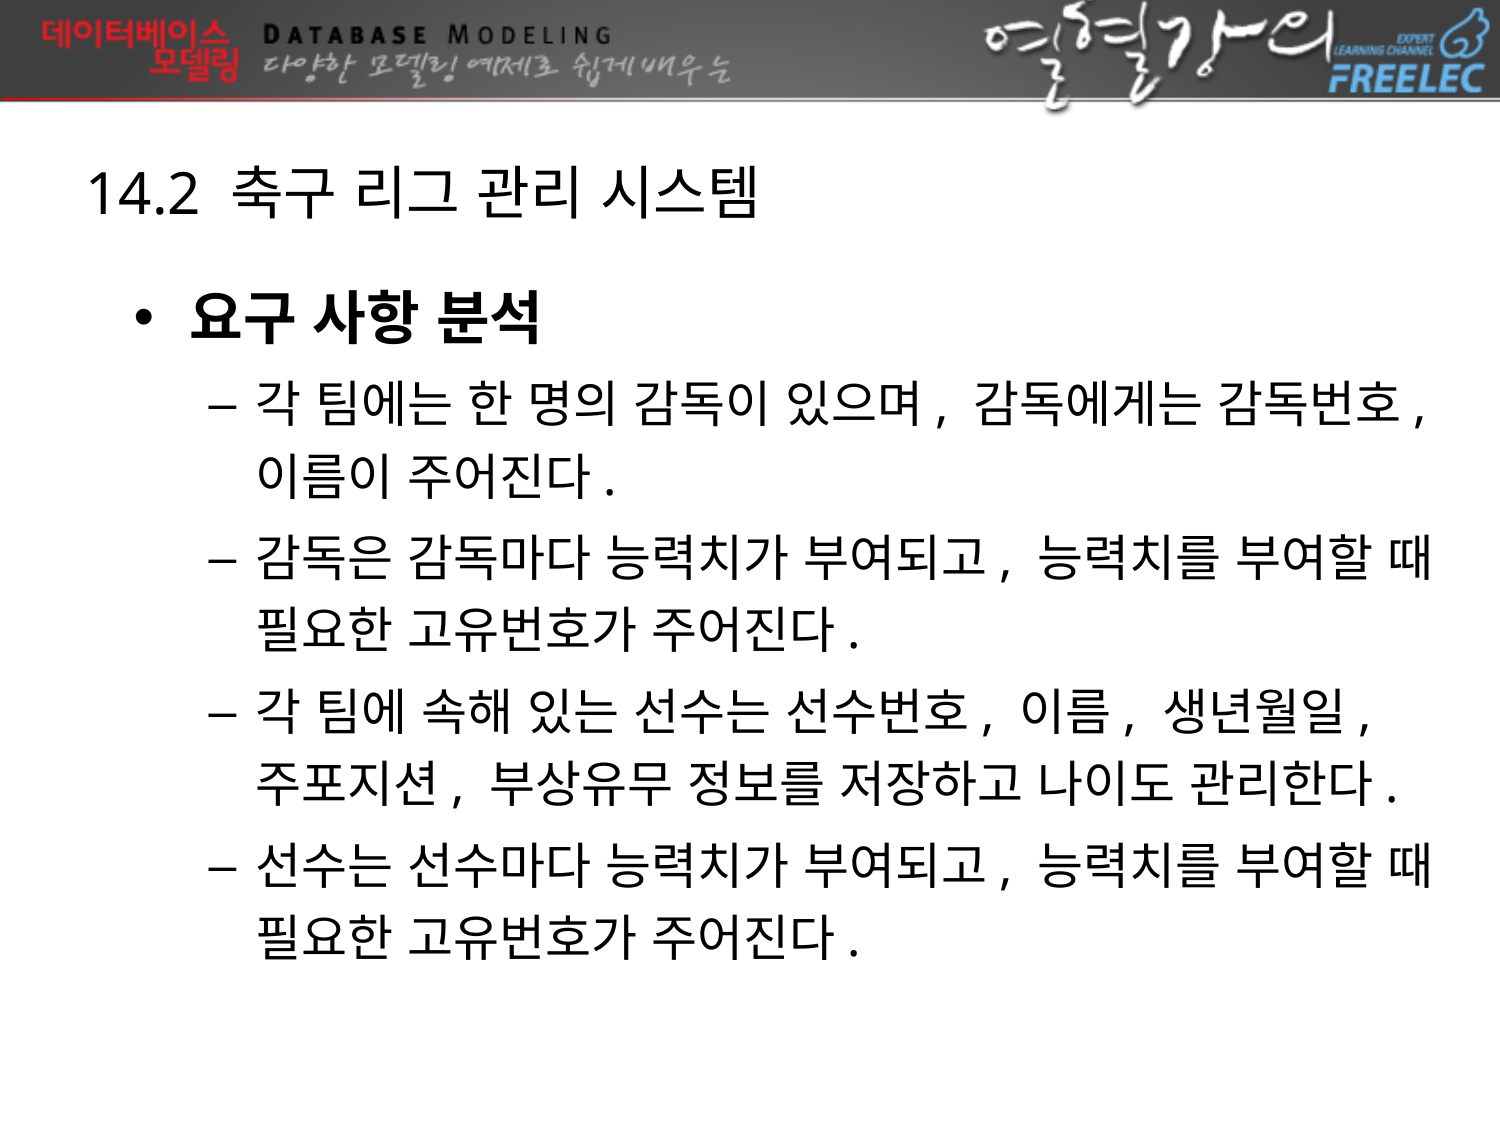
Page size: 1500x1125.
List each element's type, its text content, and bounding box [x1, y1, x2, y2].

text_box 요구 사항 분석 각 팀에는 한 명의 감독이 있으며, 감독에게는 감독번호, 이름이 주어진다. 감독은 감독마다 능력치가 부여되고, 능력치를 부여할 때 필요한 고유번호가 주어진다. 각 팀에 속해 있는 선수는 선수번호, 이름, 생년월일, 주포지션, 부상유무 정보를 저장하고 나이도 관리한다. 선수는 선수마다 능력치가 부여되고, 능력치를 부여할 때 필요한 고유번호가 주어진다. [118, 259, 1465, 975]
text_box 14.2 축구 리그 관리 시스템 [70, 148, 776, 234]
picture [0, 0, 1500, 1125]
